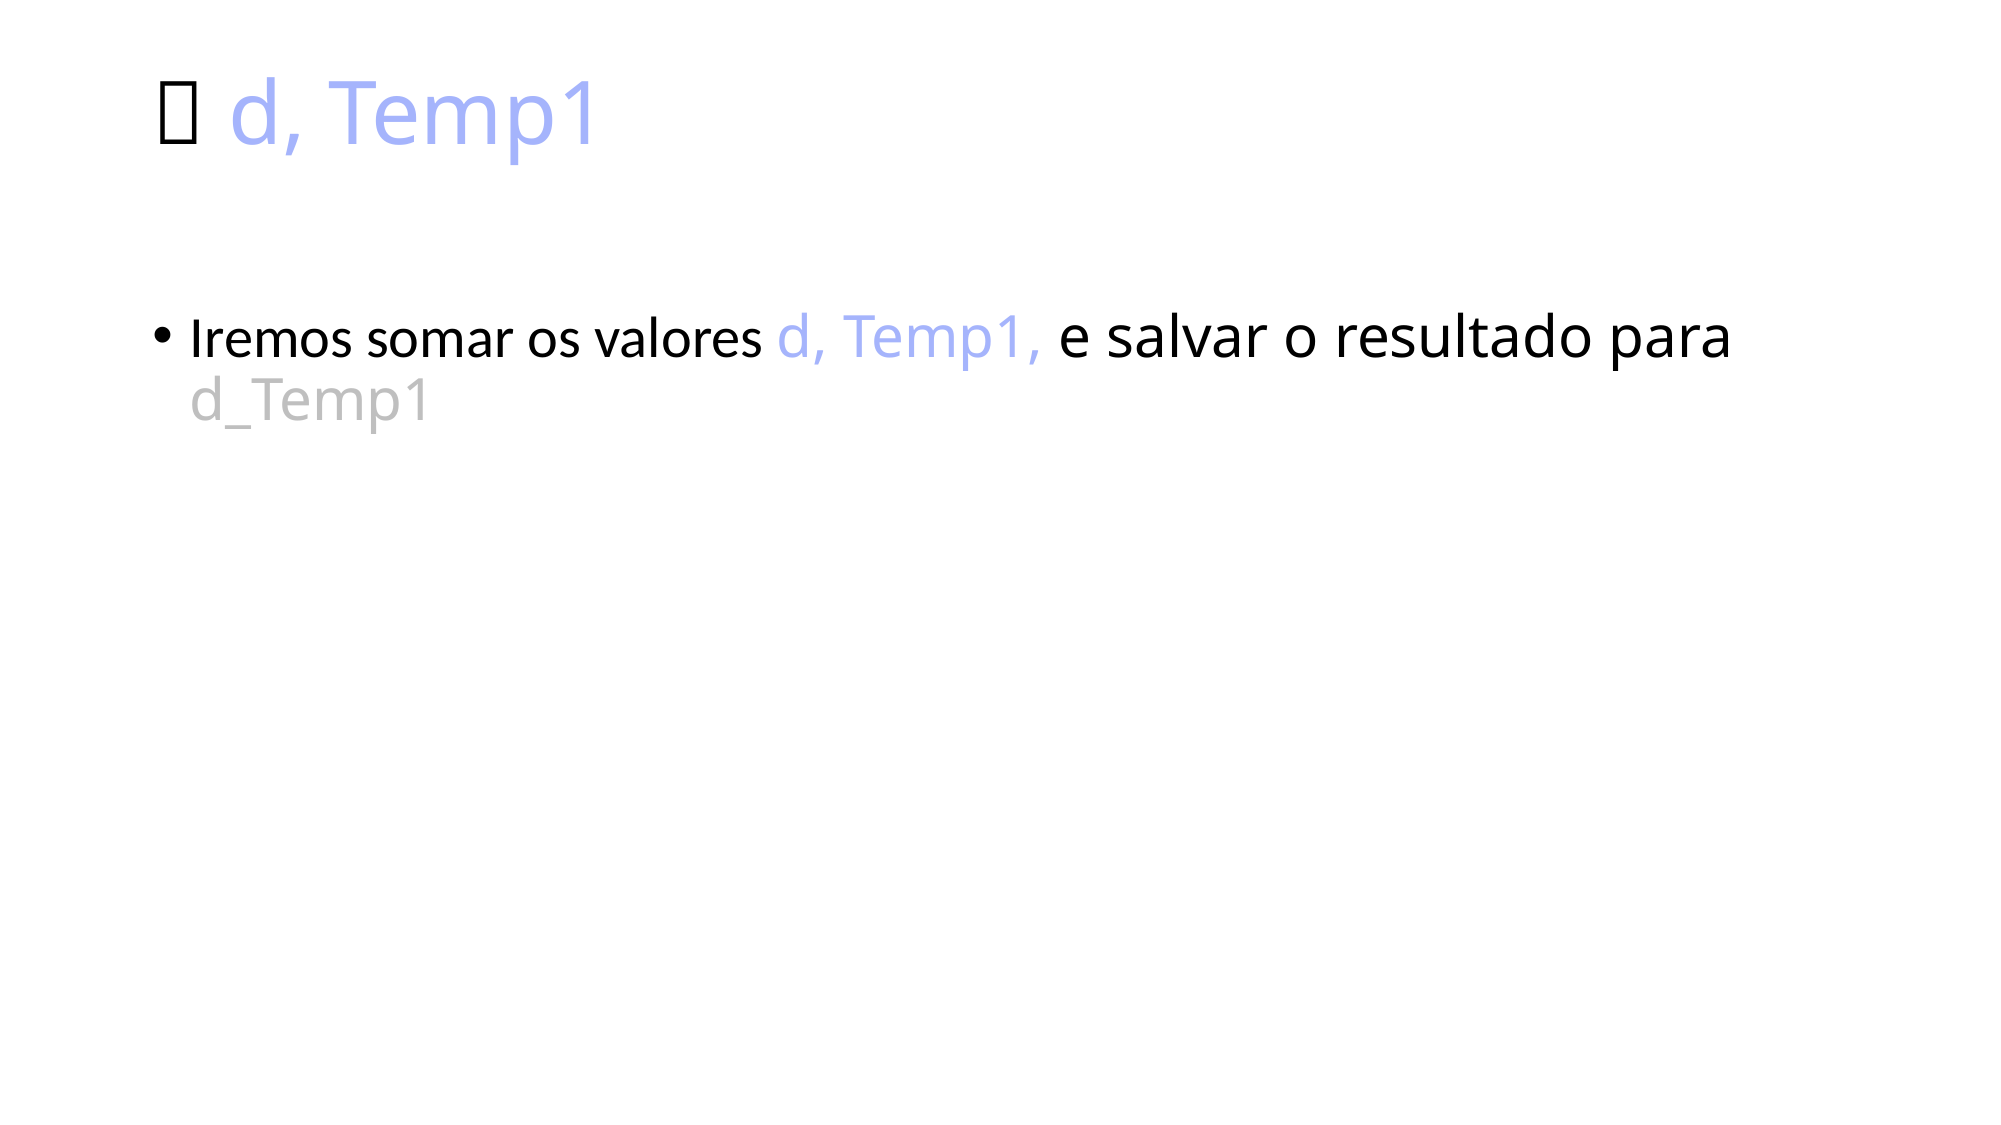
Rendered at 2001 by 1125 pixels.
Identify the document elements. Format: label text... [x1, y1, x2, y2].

list Iremos somar os valores d, Temp1, e salvar o resultado para d_Temp1 [137, 299, 1863, 1014]
title  d, Temp1 [137, 59, 1863, 278]
